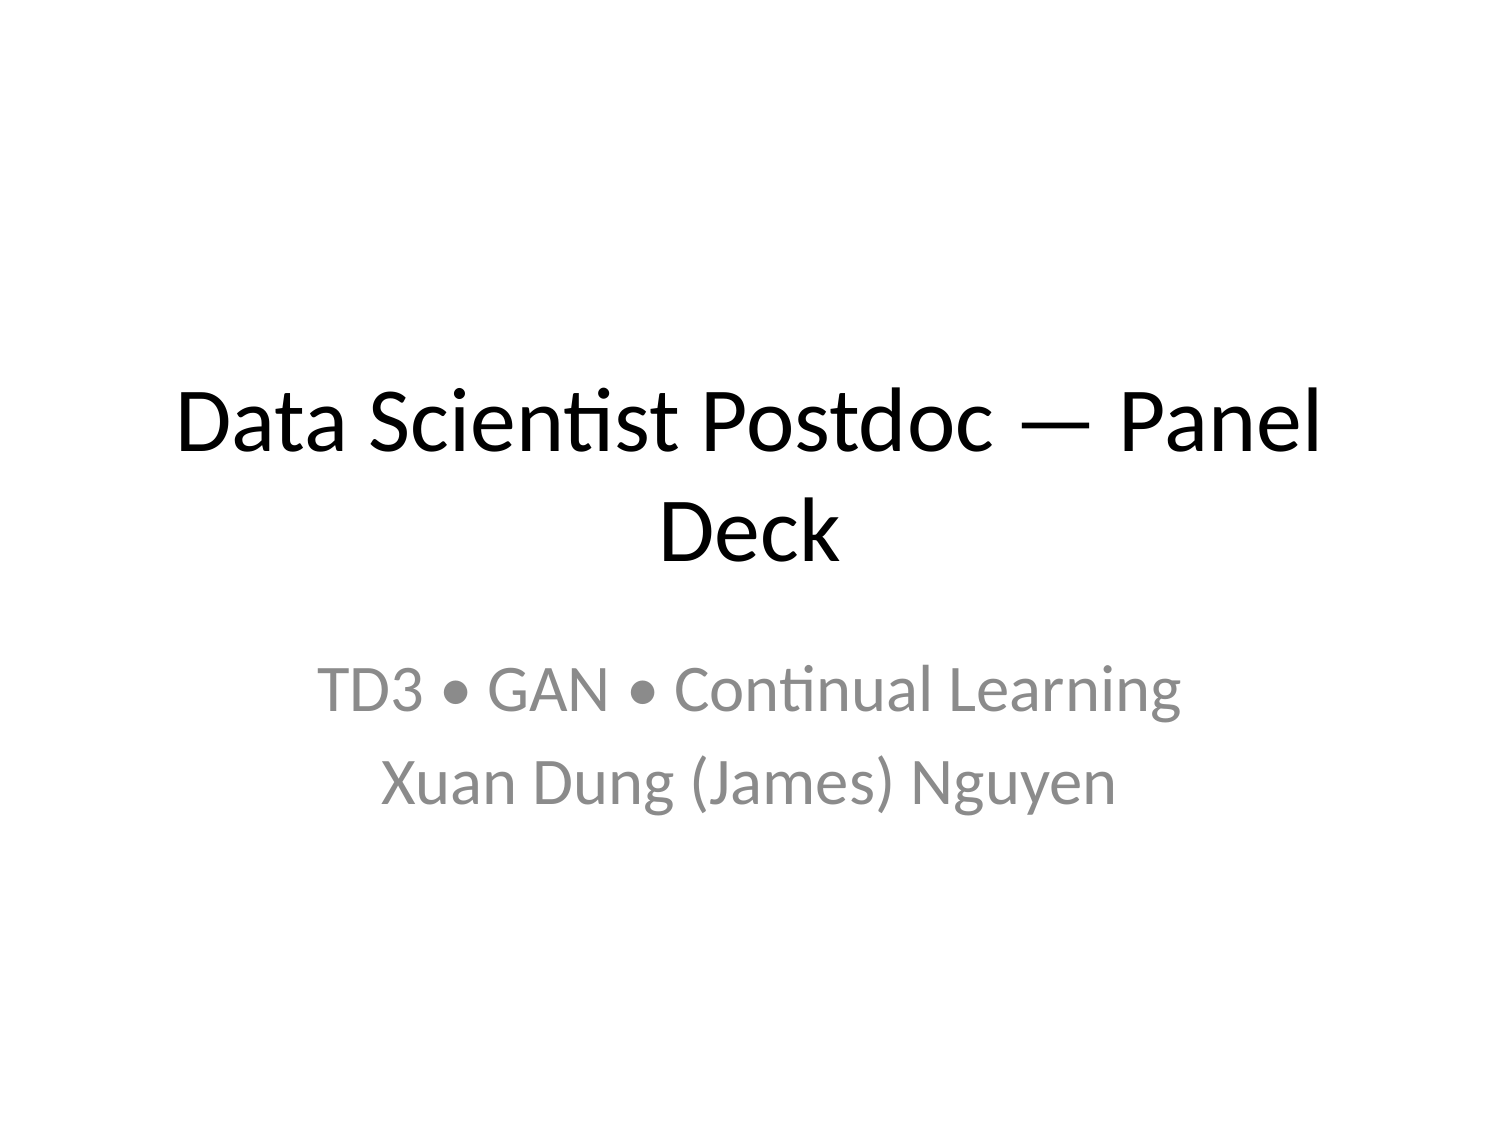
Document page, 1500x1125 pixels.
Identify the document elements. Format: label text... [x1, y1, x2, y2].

subtitle TD3 • GAN • Continual Learning Xuan Dung (James) Nguyen [225, 637, 1275, 925]
title Data Scientist Postdoc — Panel Deck [112, 349, 1388, 591]
